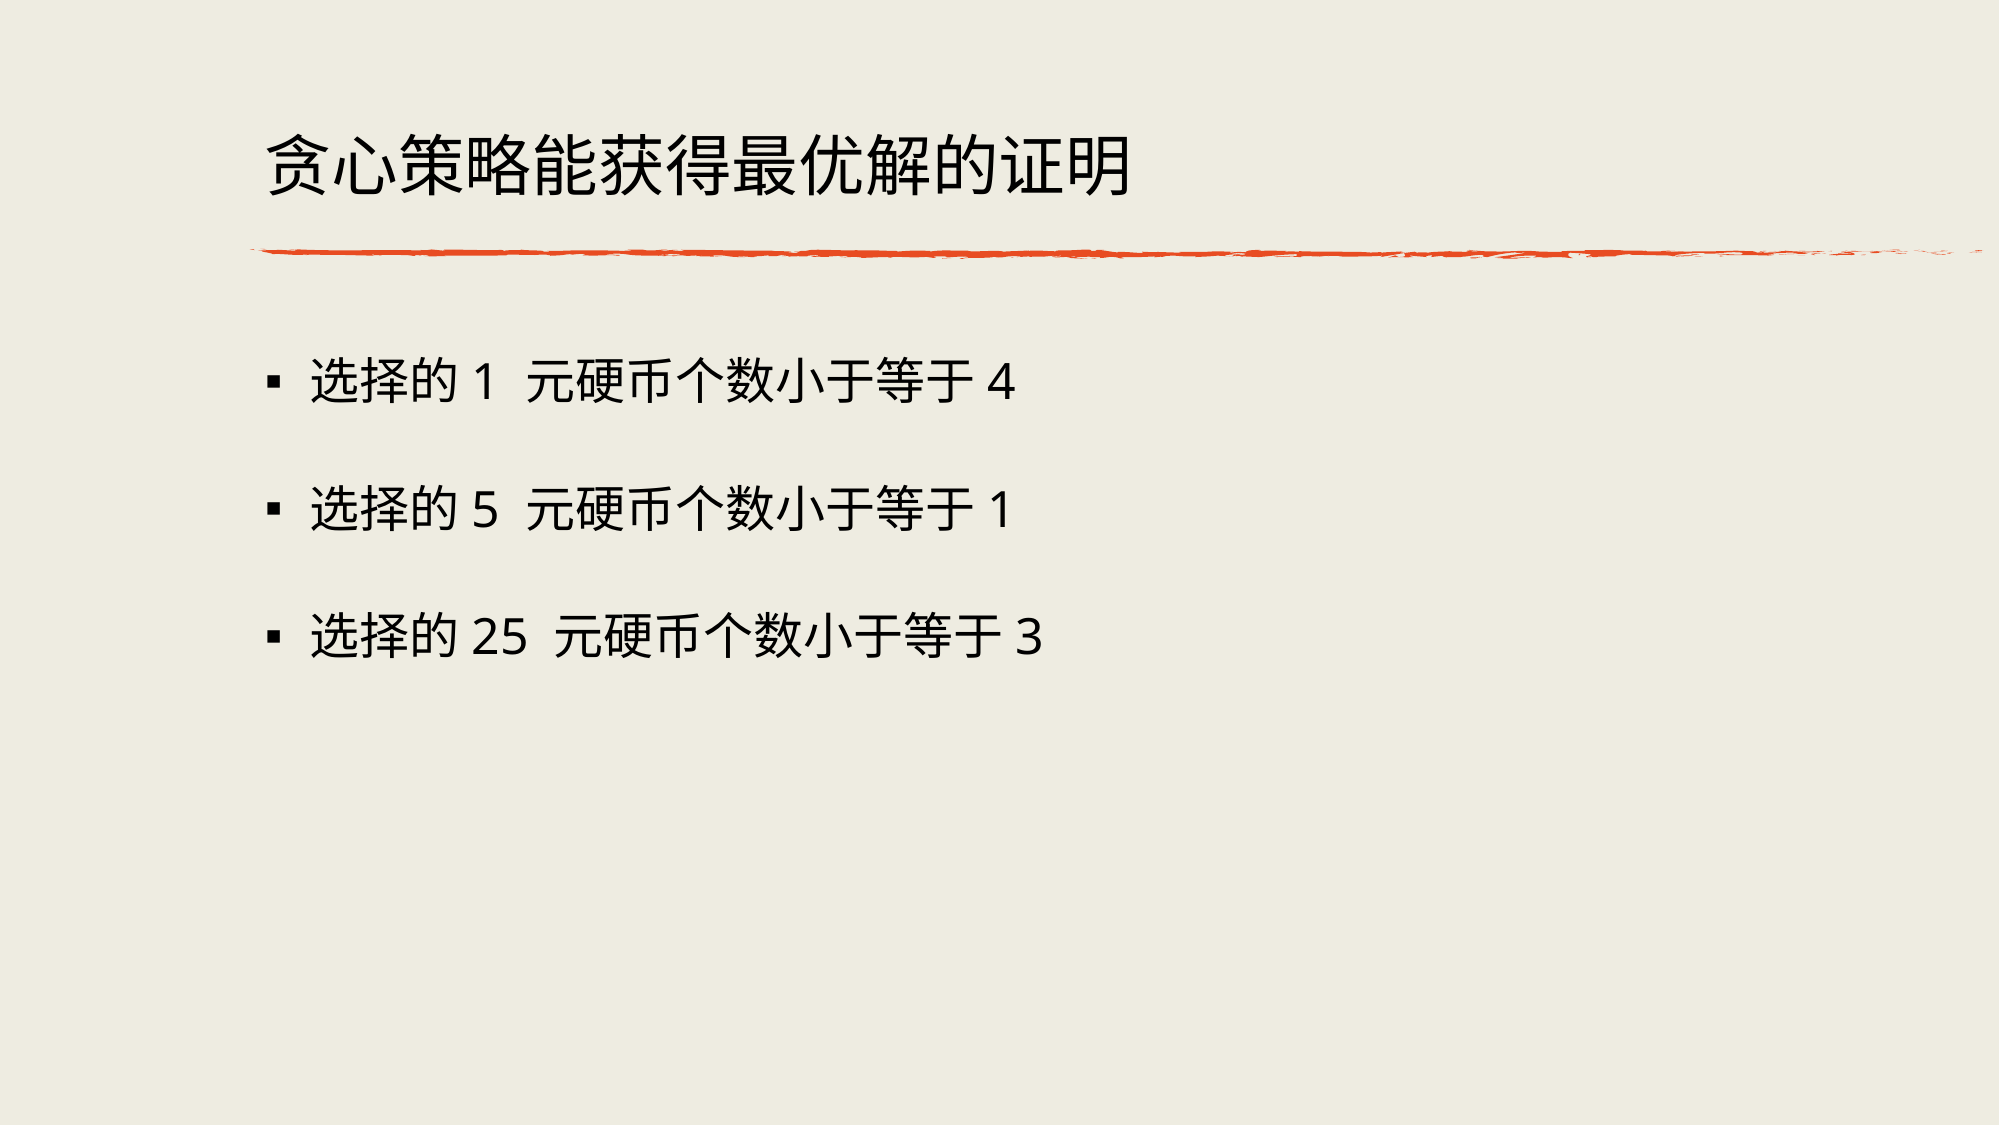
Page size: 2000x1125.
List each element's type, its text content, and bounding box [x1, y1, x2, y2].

title 贪心策略能获得最优解的证明 [249, 45, 1750, 213]
list 选择的1 元硬币个数⼩于等于4 选择的5 元硬币个数⼩于等于1 选择的25 元硬币个数⼩于等于3 [249, 312, 1750, 1013]
